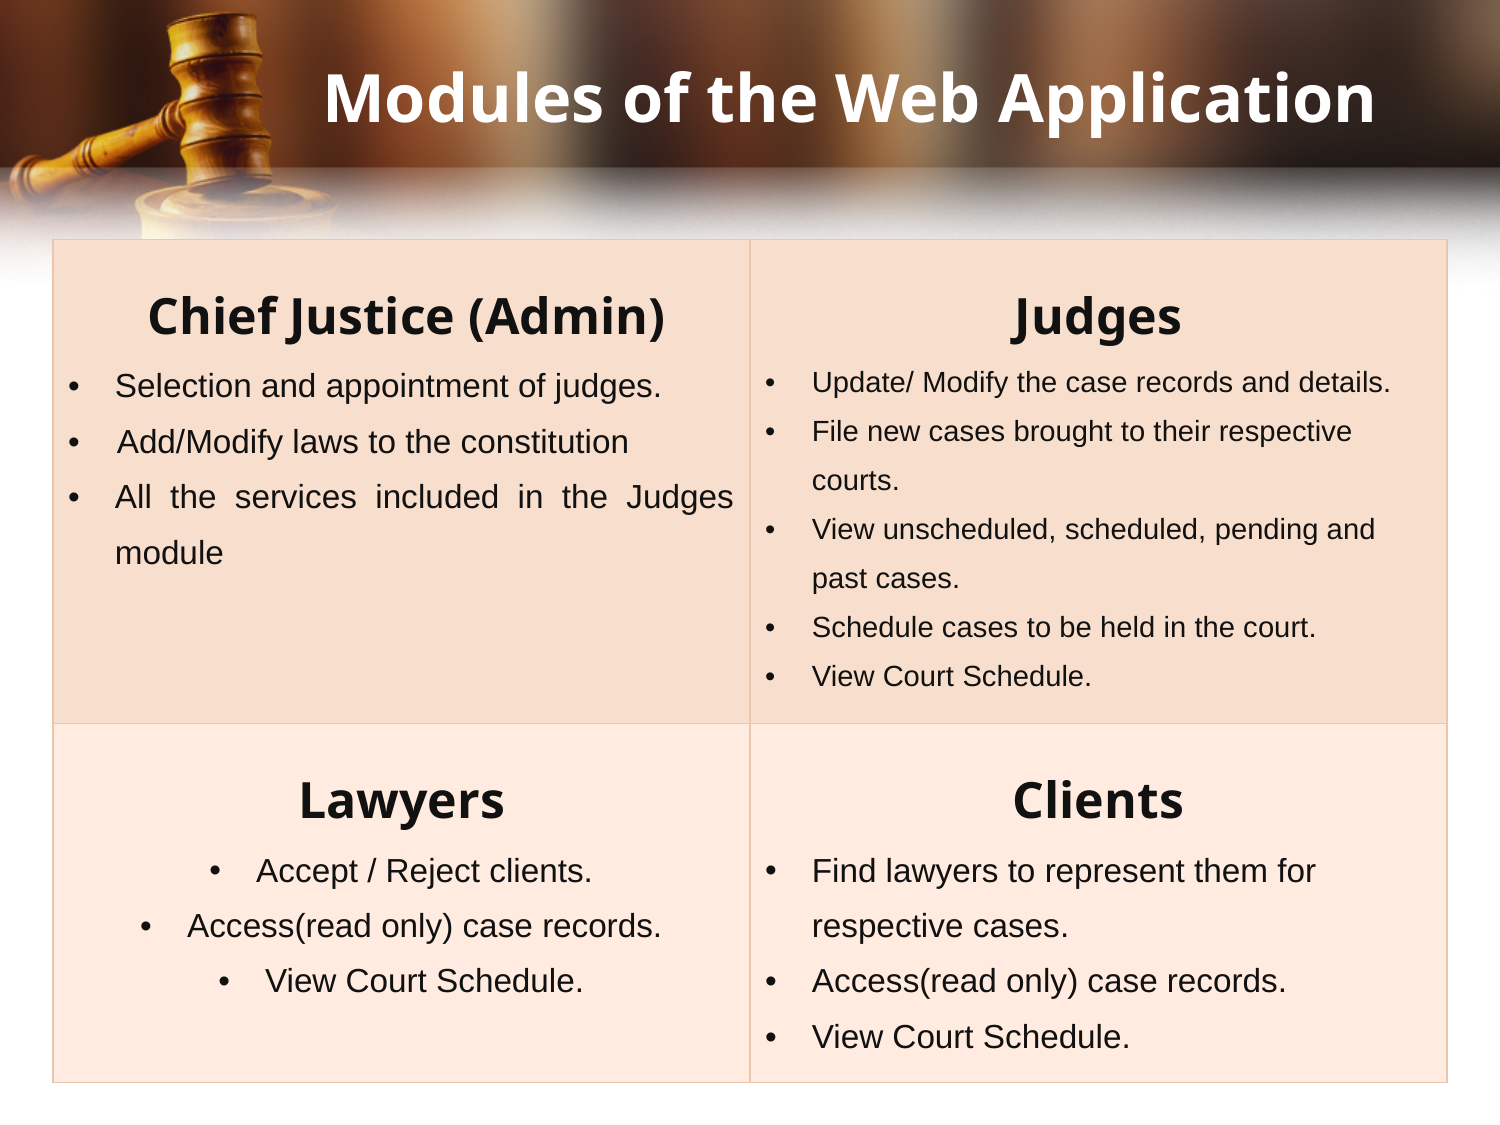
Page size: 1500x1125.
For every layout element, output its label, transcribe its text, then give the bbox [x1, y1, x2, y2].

table_cell Lawyers Accept / Reject clients. Access(read only) case records. View Court Schedule. [54, 724, 749, 1082]
table_cell Clients Find lawyers to represent them for respective cases. Access(read only) case records. View Court Schedule. [751, 724, 1446, 1082]
table_header Judges Update/ Modify the case records and details. File new cases brought to their respective courts. View unscheduled, scheduled, pending and past cases. Schedule cases to be held in the court. View Court Schedule. [751, 240, 1446, 723]
title Modules of the Web Application [306, 42, 1500, 150]
picture [0, 0, 1500, 1125]
table_header Chief Justice (Admin) Selection and appointment of judges. • Add/Modify laws to the constitution All the services included in the Judges module [54, 240, 749, 723]
